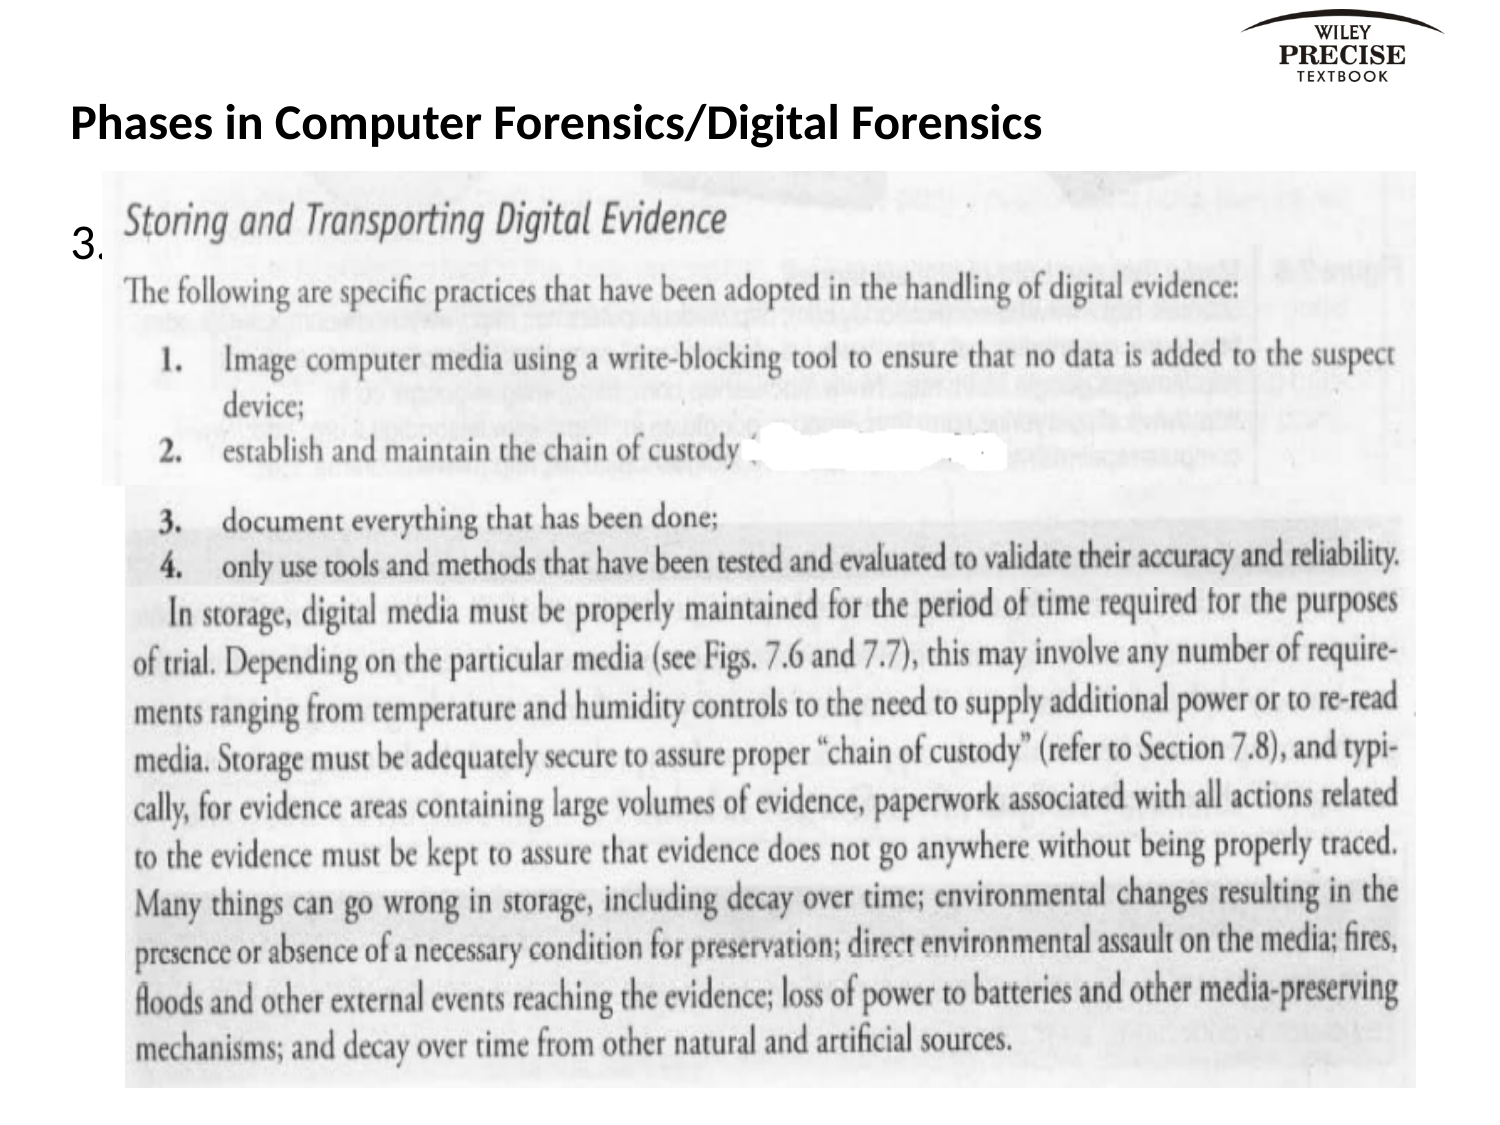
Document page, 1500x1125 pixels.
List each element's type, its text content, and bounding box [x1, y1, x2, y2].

picture [102, 171, 1416, 1088]
picture [1240, 8, 1445, 82]
text_box Phases in Computer Forensics/Digital Forensics 3. [55, 81, 1463, 277]
